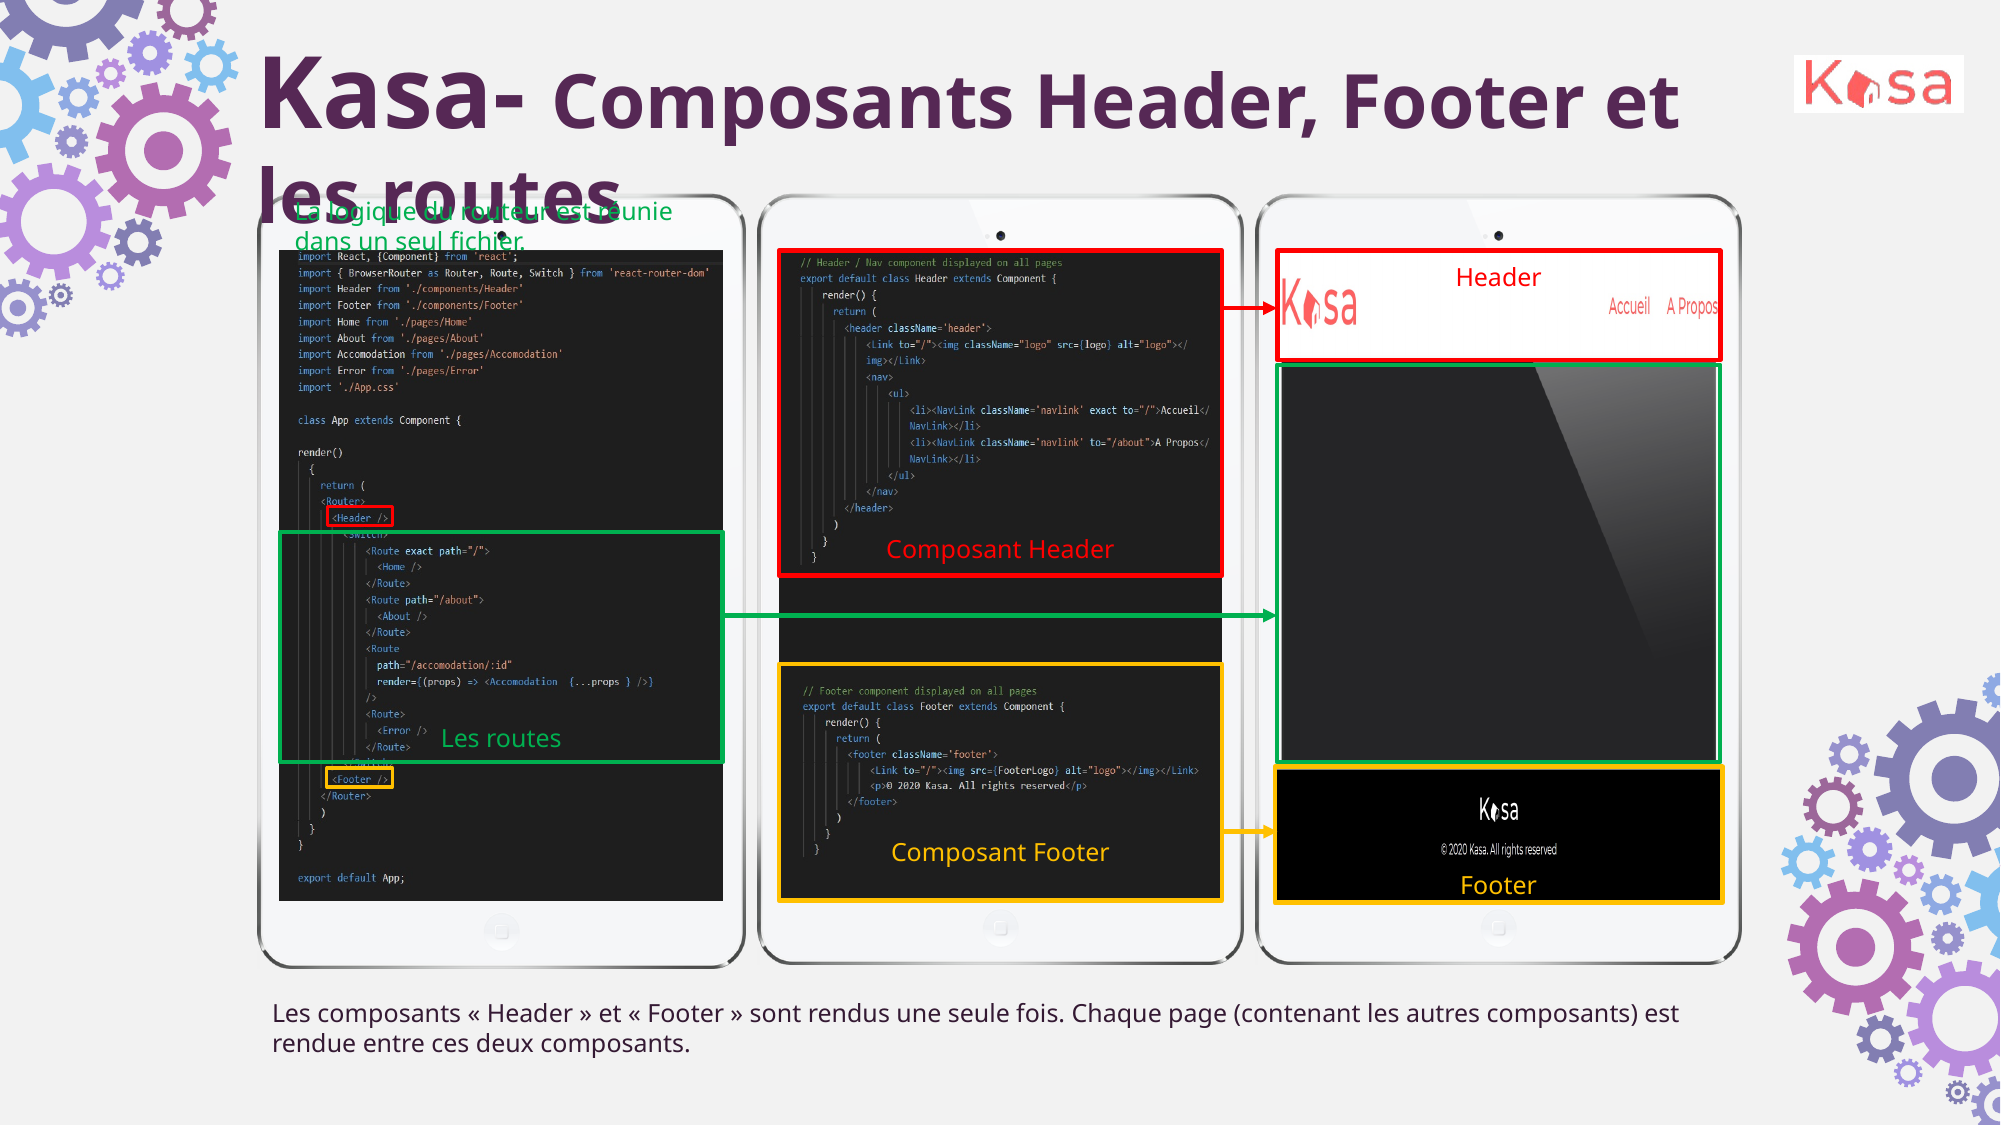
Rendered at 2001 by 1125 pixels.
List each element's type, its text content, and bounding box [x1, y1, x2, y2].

picture [257, 193, 746, 969]
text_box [779, 616, 1222, 901]
picture [1222, 616, 1244, 831]
text_box Les composants « Header » et « Footer » sont rendus une seule fois. Chaque page (contenant les autres composants) est rendue entre ces deux composants. [257, 989, 1767, 1065]
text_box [779, 250, 1222, 615]
picture [1255, 193, 1742, 965]
text_box Kasa- Composants Header, Footer et les routes [241, 21, 1782, 247]
picture [1222, 309, 1244, 615]
text_box La logique du routeur est réunie dans un seul fichier. [279, 187, 723, 193]
picture [757, 616, 1244, 965]
picture [1794, 55, 1964, 113]
picture [757, 193, 1244, 615]
